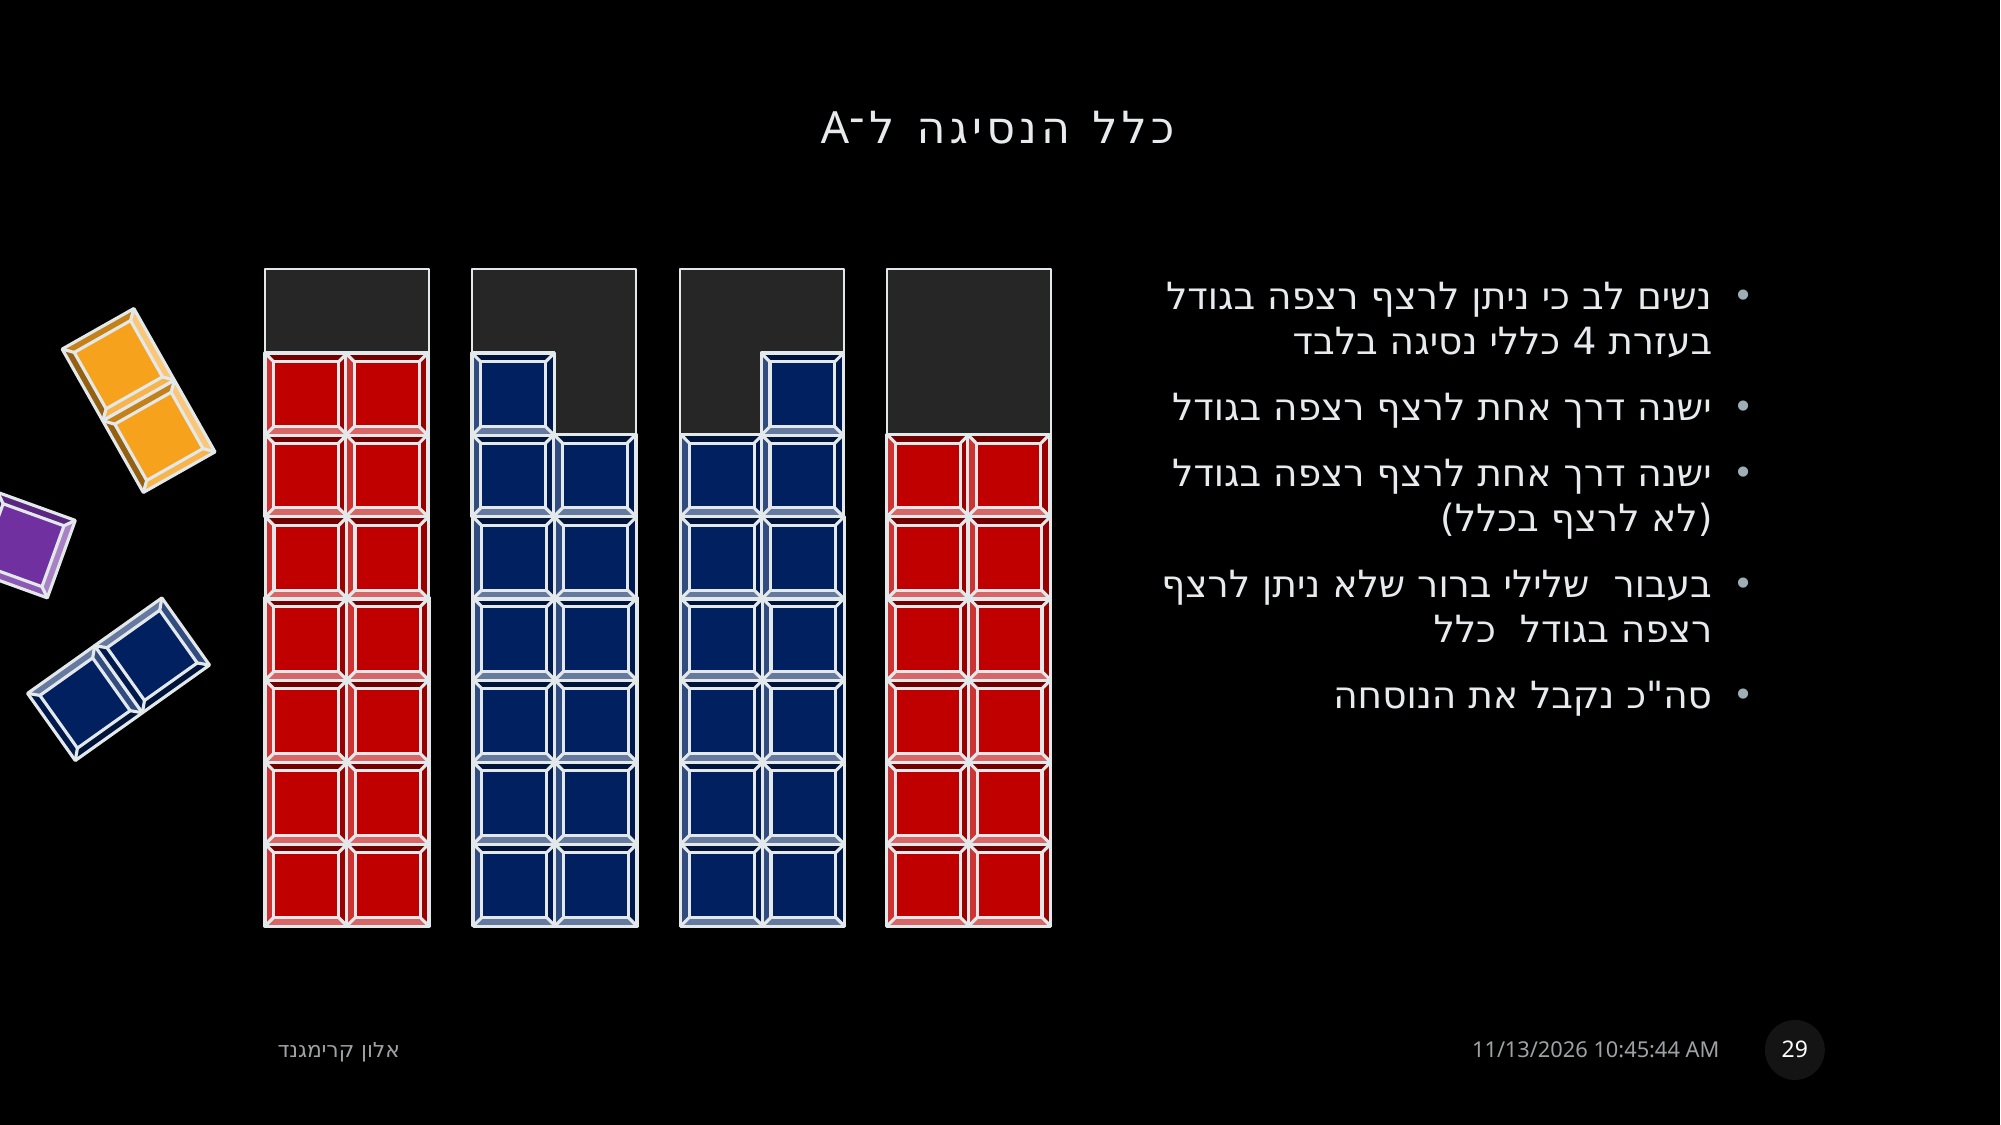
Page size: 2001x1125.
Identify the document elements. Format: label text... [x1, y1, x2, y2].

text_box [0, 487, 53, 653]
slide_number 23 אוגוסט, 2022 [1283, 1023, 1735, 1077]
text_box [264, 268, 430, 927]
slide_number 29 [1764, 1019, 1825, 1080]
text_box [471, 268, 637, 927]
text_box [886, 268, 1051, 927]
title כלל הנסיגה ל־A [261, 73, 1739, 186]
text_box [97, 318, 180, 483]
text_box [77, 596, 160, 762]
footer אלון קרימגנד [262, 1023, 1231, 1076]
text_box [680, 268, 845, 927]
